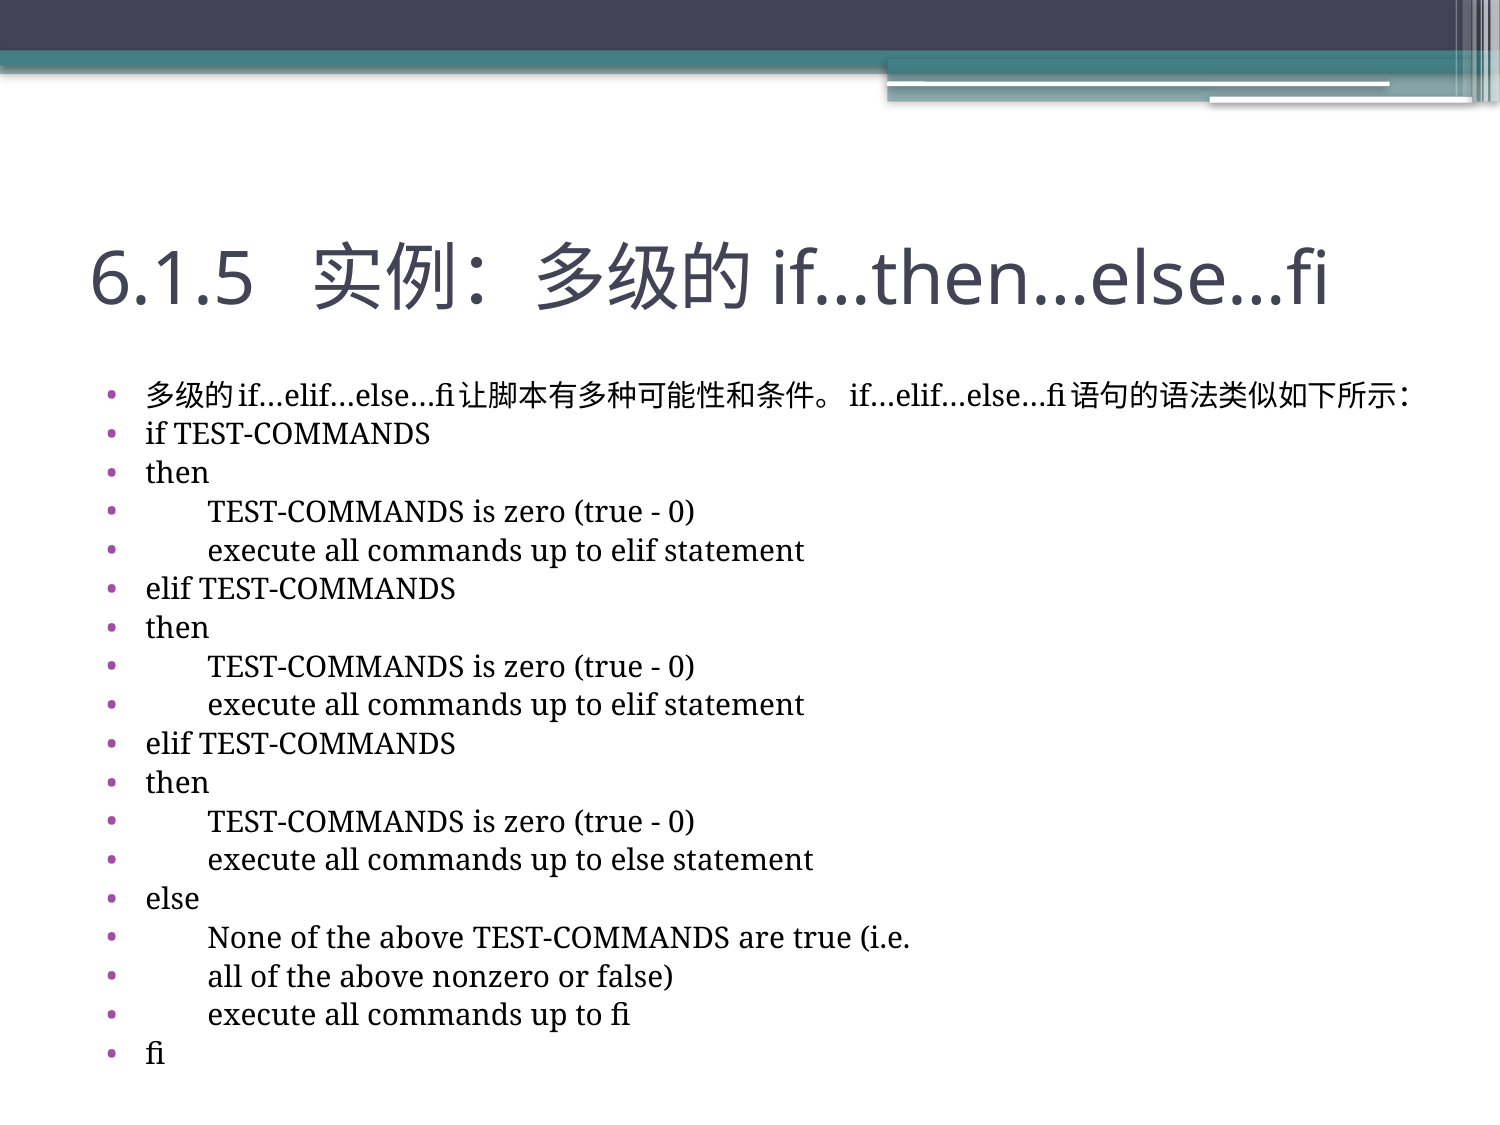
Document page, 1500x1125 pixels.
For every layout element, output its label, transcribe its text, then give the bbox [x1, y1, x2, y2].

title 6.1.5 实例：多级的if…then…else…fi [75, 187, 1425, 363]
list 多级的if…elif…else…fi让脚本有多种可能性和条件。if…elif…else…fi语句的语法类似如下所示： if TEST-COMMANDS then TEST-COMMANDS is zero (true - 0) execute all commands up to elif statement elif TEST-COMMANDS then TEST-COMMANDS is zero (true - 0) execute all commands up to elif statement elif TEST-COMMANDS then TEST-COMMANDS is zero (true - 0) execute all commands up to else statement else None of the above TEST-COMMANDS are true (i.e. all of the above nonzero or false) execute all commands up to fi fi [75, 368, 1425, 1079]
